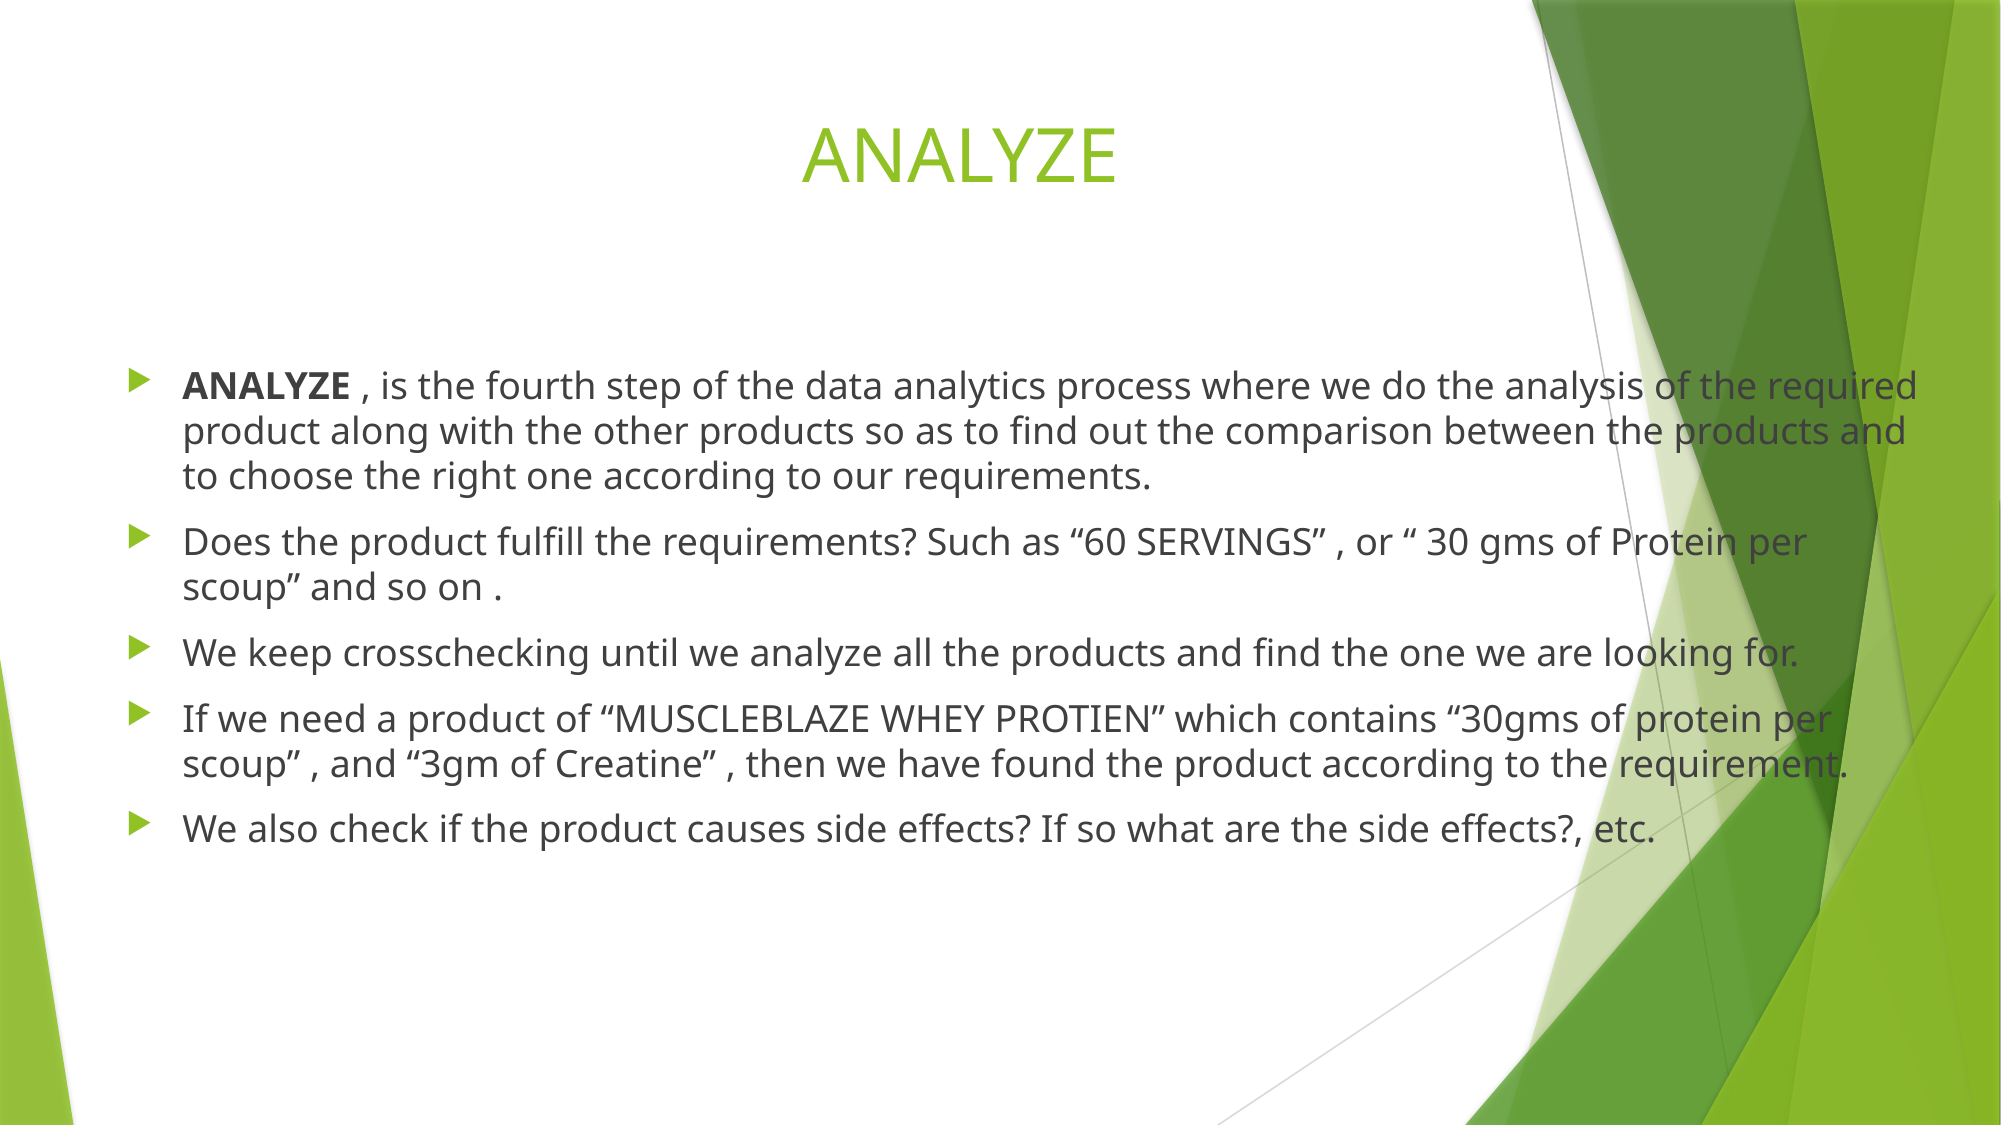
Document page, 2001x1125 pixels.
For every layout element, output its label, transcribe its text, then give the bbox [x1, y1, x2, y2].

list ANALYZE , is the fourth step of the data analytics process where we do the analysis of the required product along with the other products so as to find out the comparison between the products and to choose the right one according to our requirements. Does the product fulfill the requirements? Such as “60 SERVINGS” , or “ 30 gms of Protein per scoup” and so on . We keep crosschecking until we analyze all the products and find the one we are looking for. If we need a product of “MUSCLEBLAZE WHEY PROTIEN” which contains “30gms of protein per scoup” , and “3gm of Creatine” , then we have found the product according to the requirement. We also check if the product causes side effects? If so what are the side effects?, etc. [111, 354, 1944, 992]
title ANALYZE [111, 99, 1944, 317]
